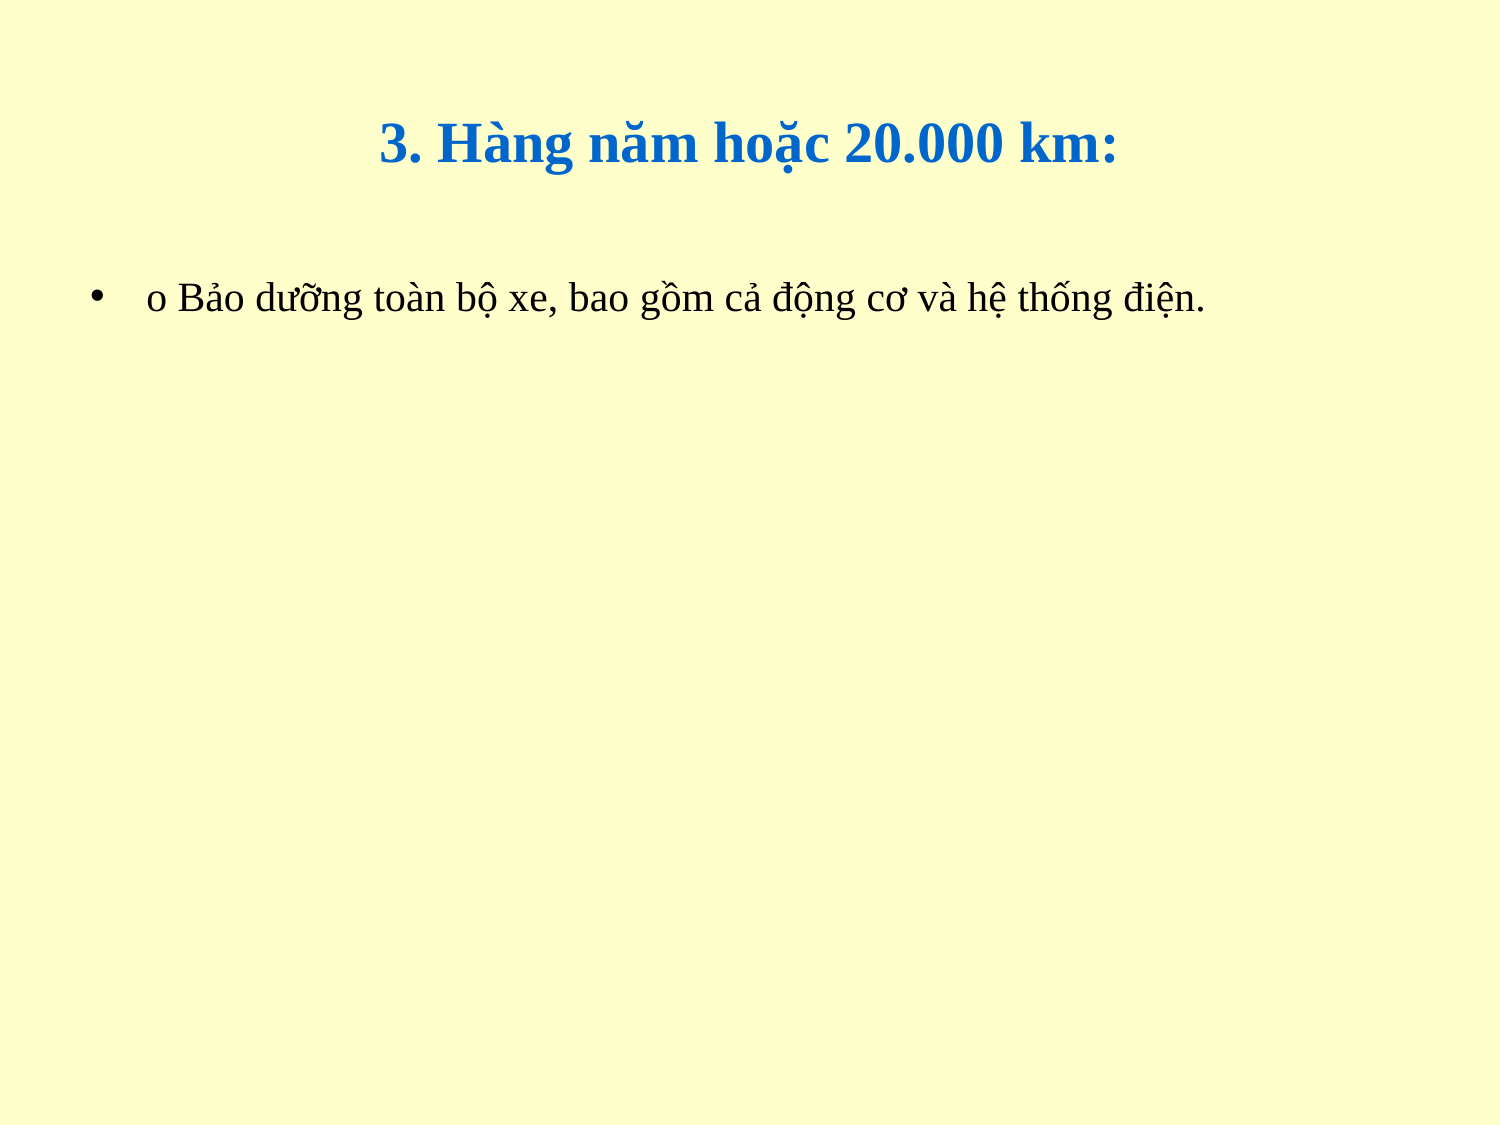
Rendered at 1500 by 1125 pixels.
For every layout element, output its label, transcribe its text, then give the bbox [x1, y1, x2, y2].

title 3. Hàng năm hoặc 20.000 km: [75, 45, 1425, 233]
list o Bảo dưỡng toàn bộ xe, bao gồm cả động cơ và hệ thống điện. [75, 262, 1425, 1005]
